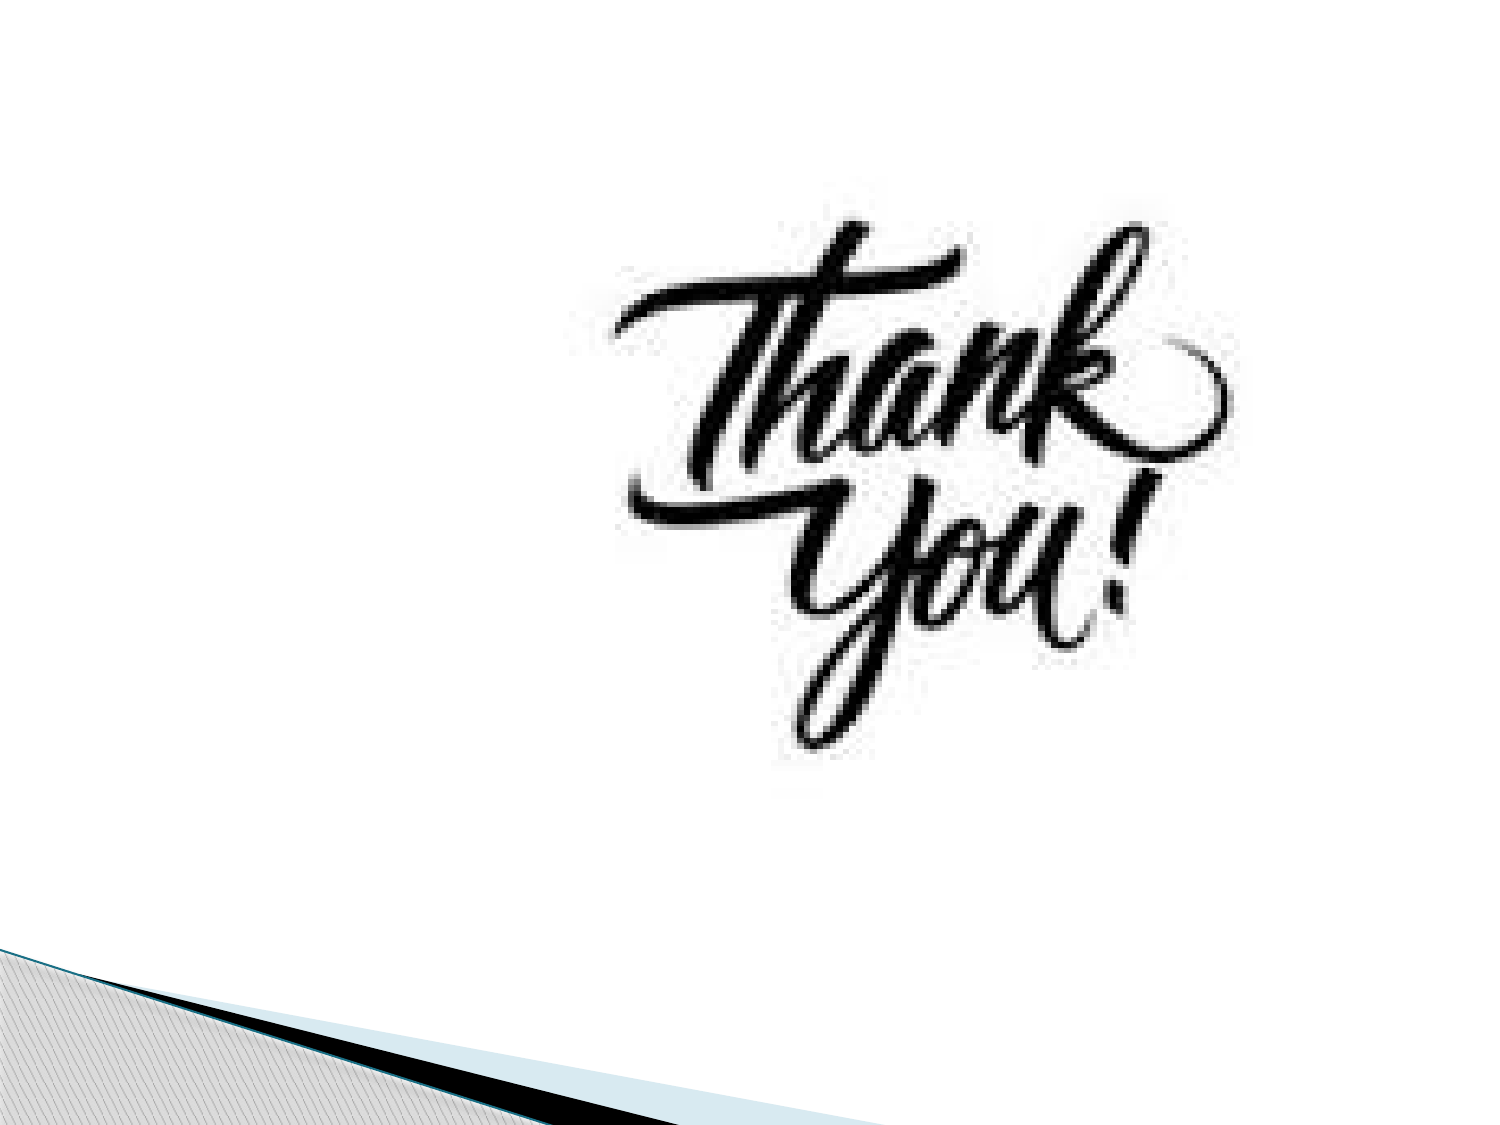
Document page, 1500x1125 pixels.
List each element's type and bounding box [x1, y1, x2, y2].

picture [407, 42, 1436, 929]
